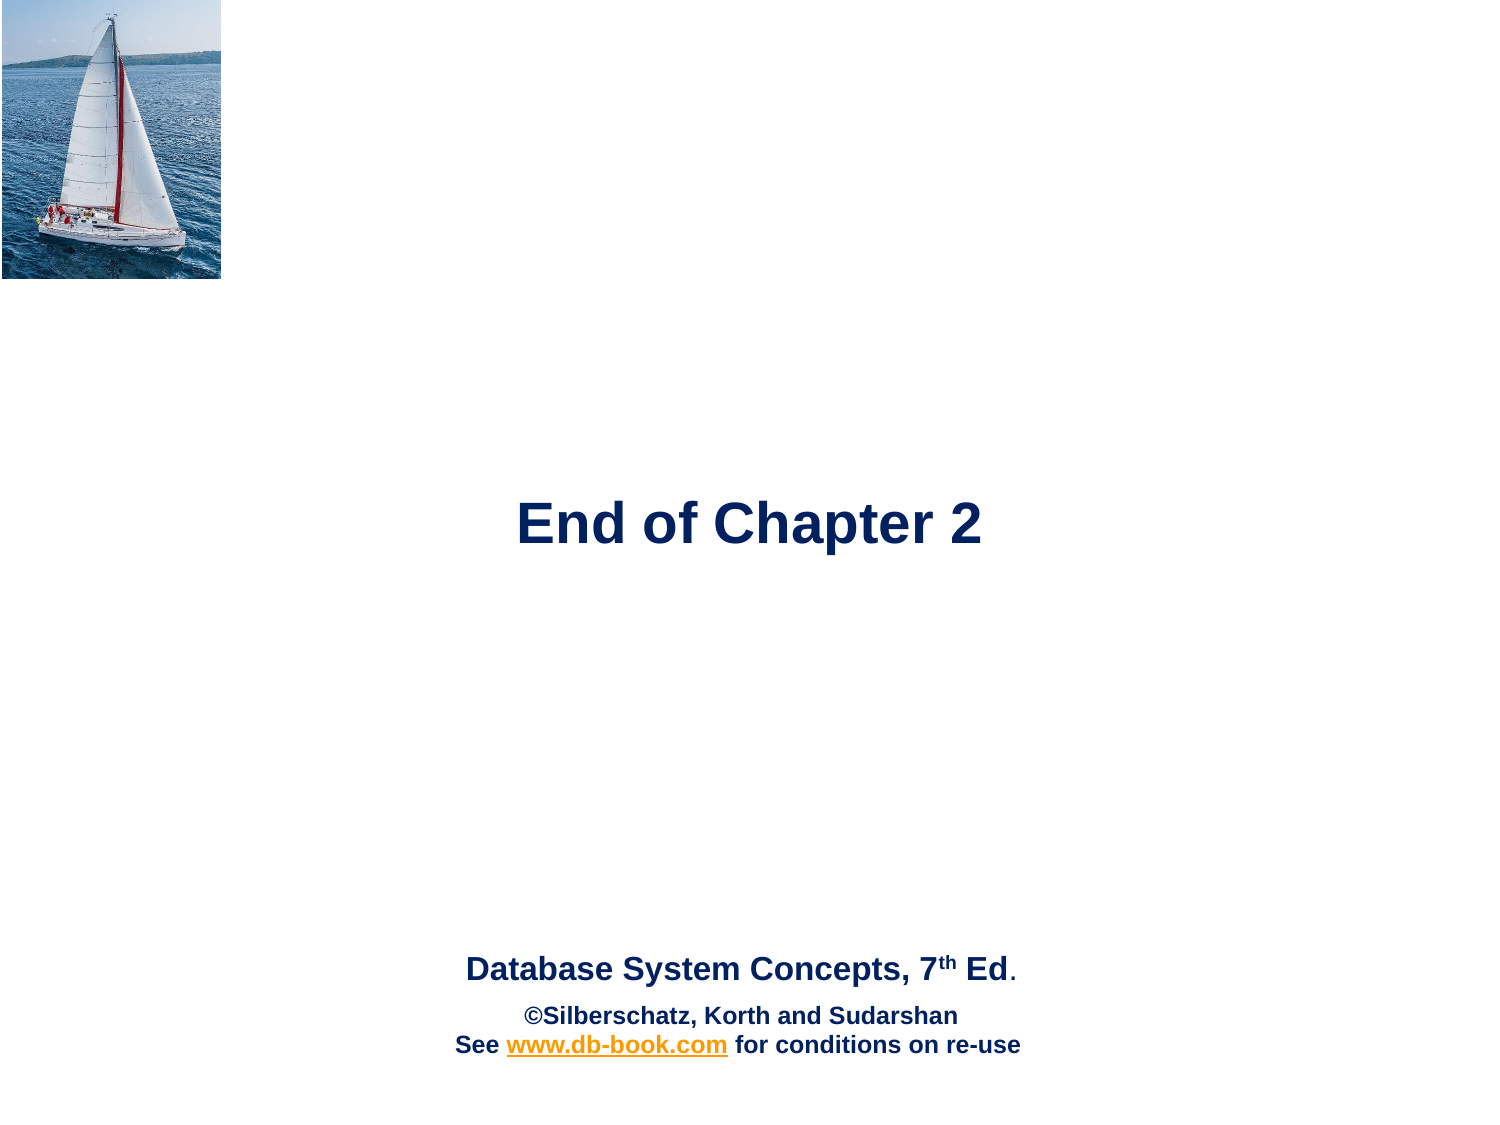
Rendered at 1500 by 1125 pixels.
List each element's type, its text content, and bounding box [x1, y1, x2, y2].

title End of Chapter 2 [112, 374, 1388, 563]
picture [2, 0, 221, 279]
